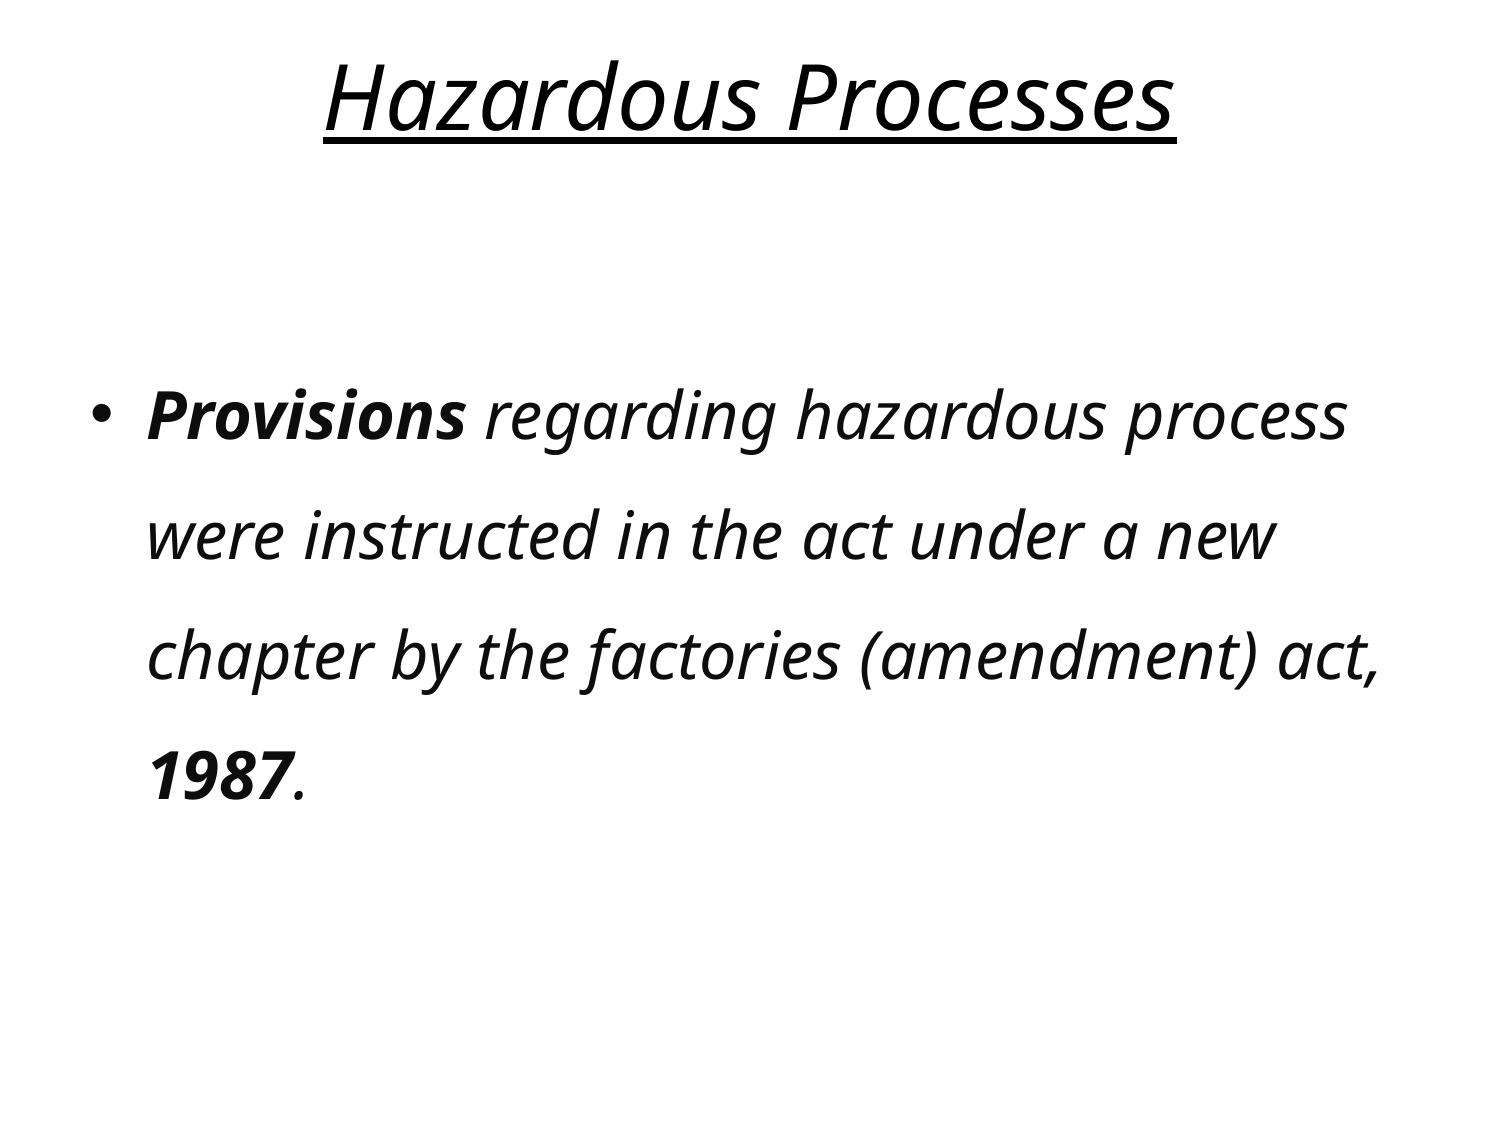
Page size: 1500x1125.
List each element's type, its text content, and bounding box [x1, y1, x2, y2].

title Hazardous Processes [75, 0, 1425, 188]
list Provisions regarding hazardous process were instructed in the act under a new chapter by the factories (amendment) act, 1987. [75, 324, 1425, 1088]
